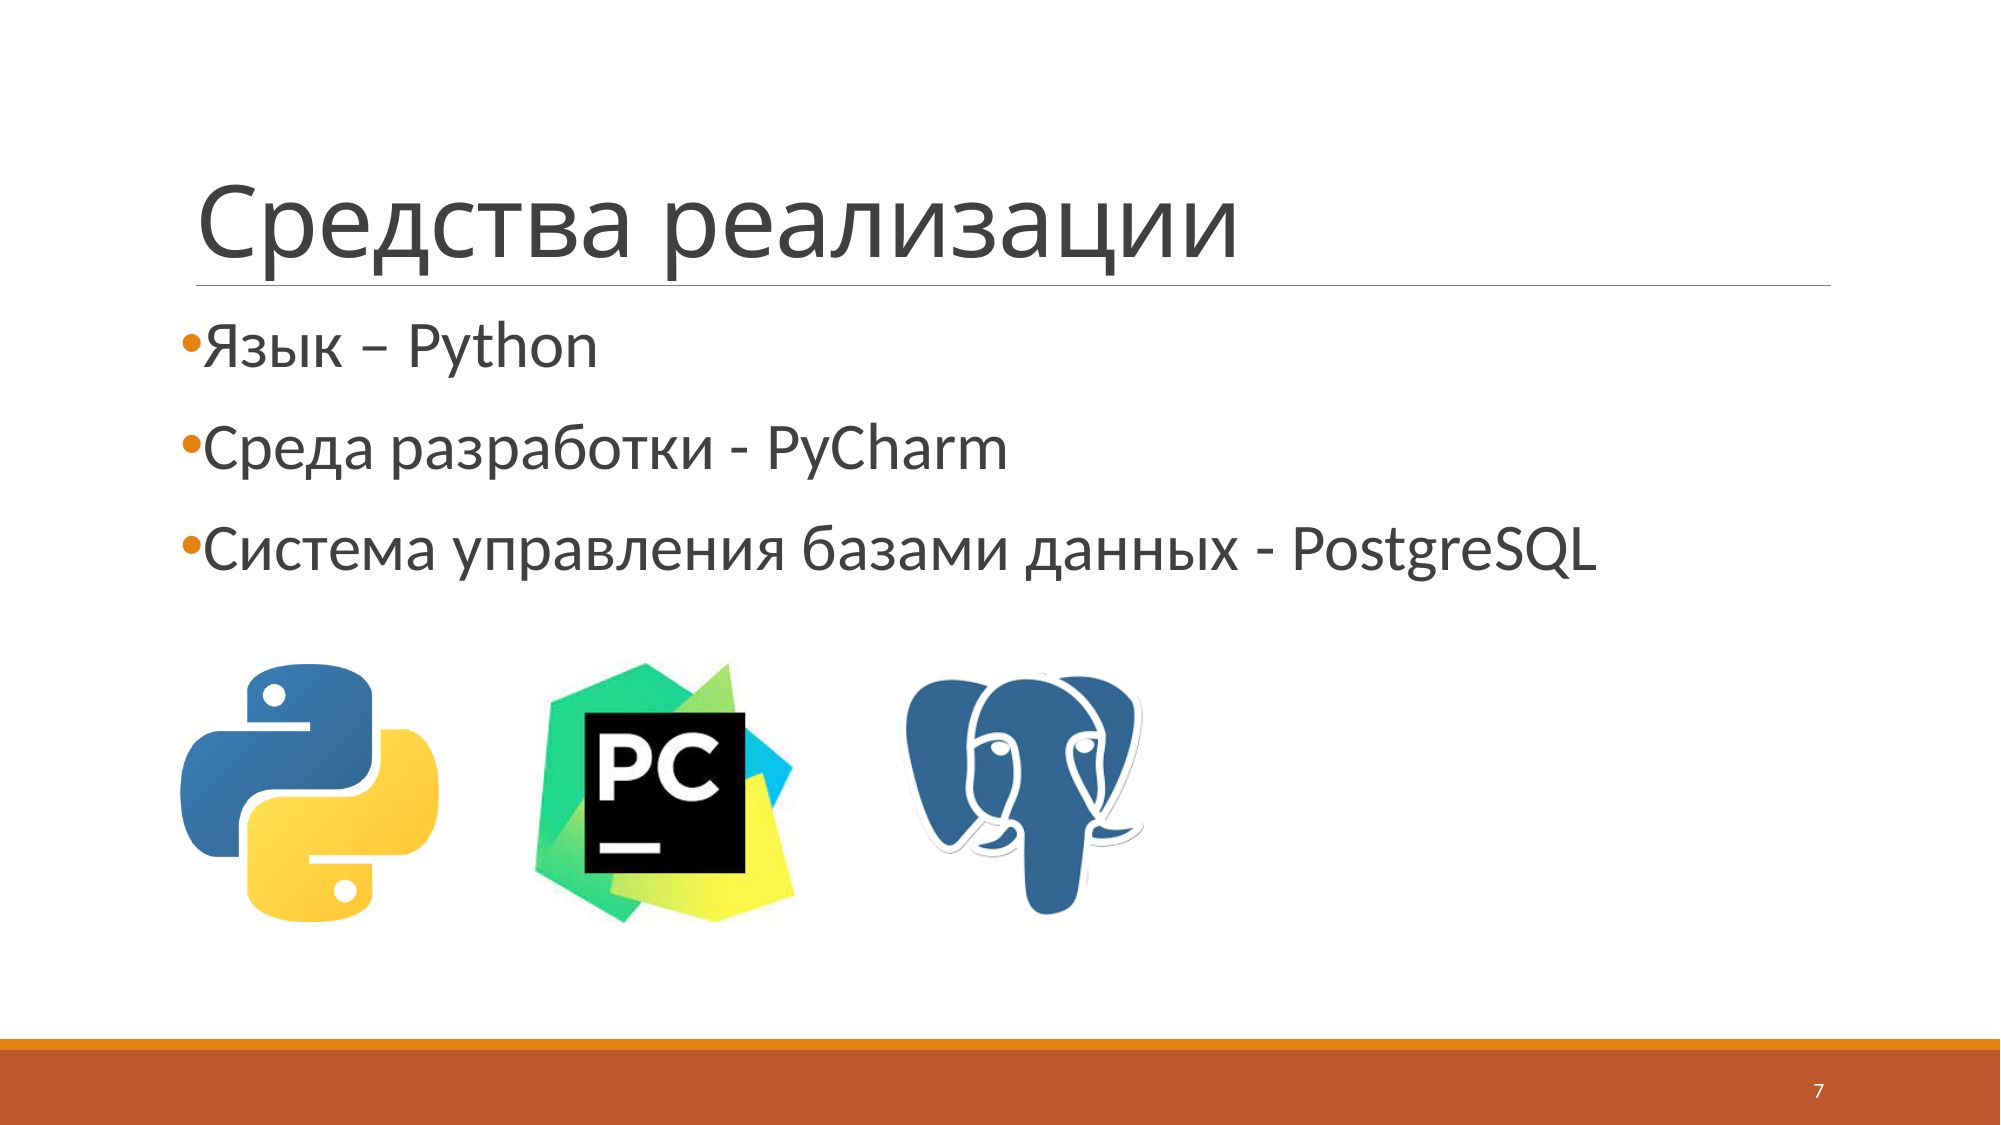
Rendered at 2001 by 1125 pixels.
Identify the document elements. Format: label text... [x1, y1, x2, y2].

list Язык – Python Среда разработки - PyCharm Система управления базами данных - PostgreSQL [180, 302, 1830, 963]
picture [179, 663, 439, 923]
title Средства реализации [180, 47, 1830, 285]
picture [535, 663, 795, 923]
picture [891, 661, 1151, 930]
slide_number 7 [1624, 1059, 1840, 1120]
